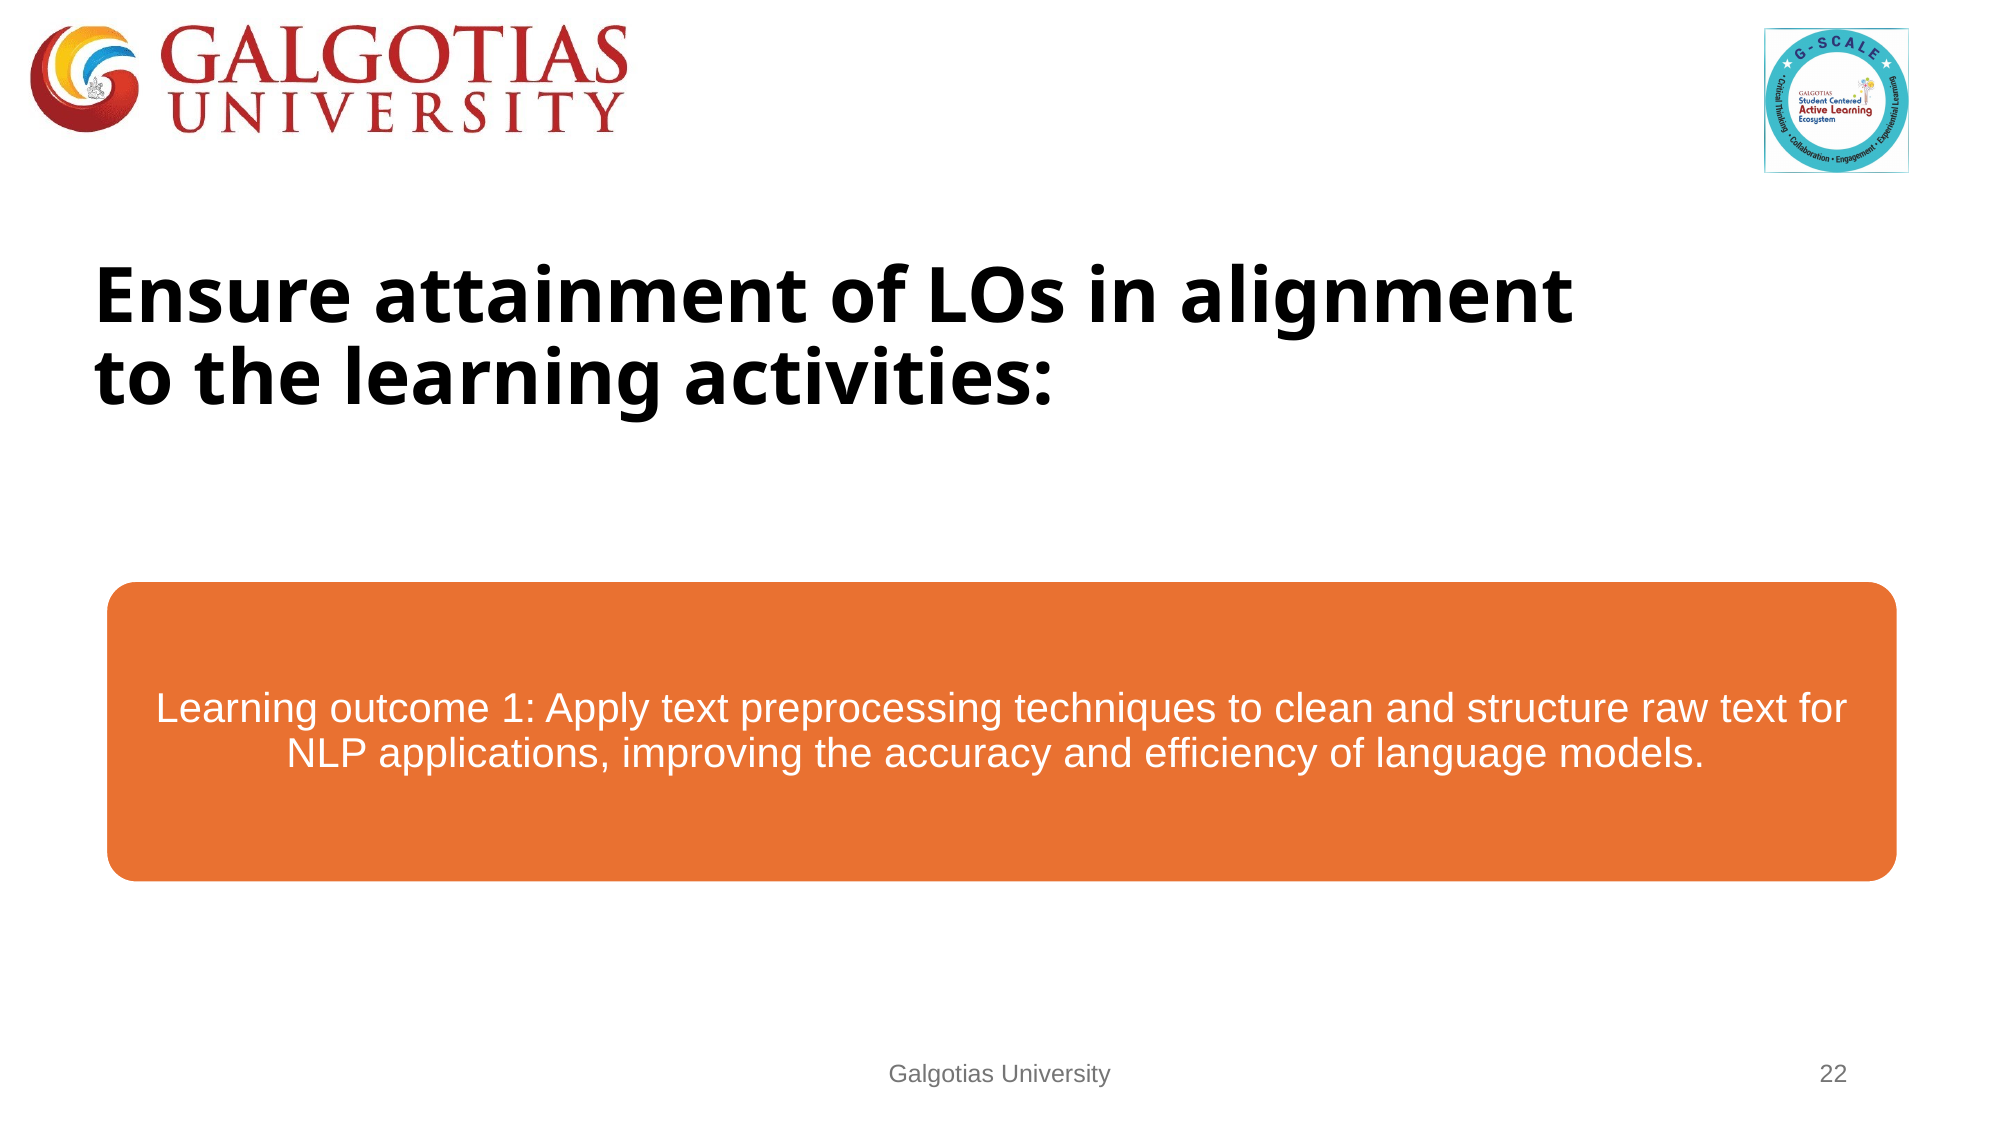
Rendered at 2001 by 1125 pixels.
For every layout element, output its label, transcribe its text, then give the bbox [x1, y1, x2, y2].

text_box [105, 580, 1899, 884]
slide_number ‹#› [1412, 1042, 1863, 1103]
picture [16, 18, 641, 141]
title Ensure attainment of LOs in alignment to the learning activities: outcomes (1-2) [78, 209, 1673, 468]
picture [1764, 28, 1909, 173]
footer Galgotias University [662, 1042, 1338, 1103]
